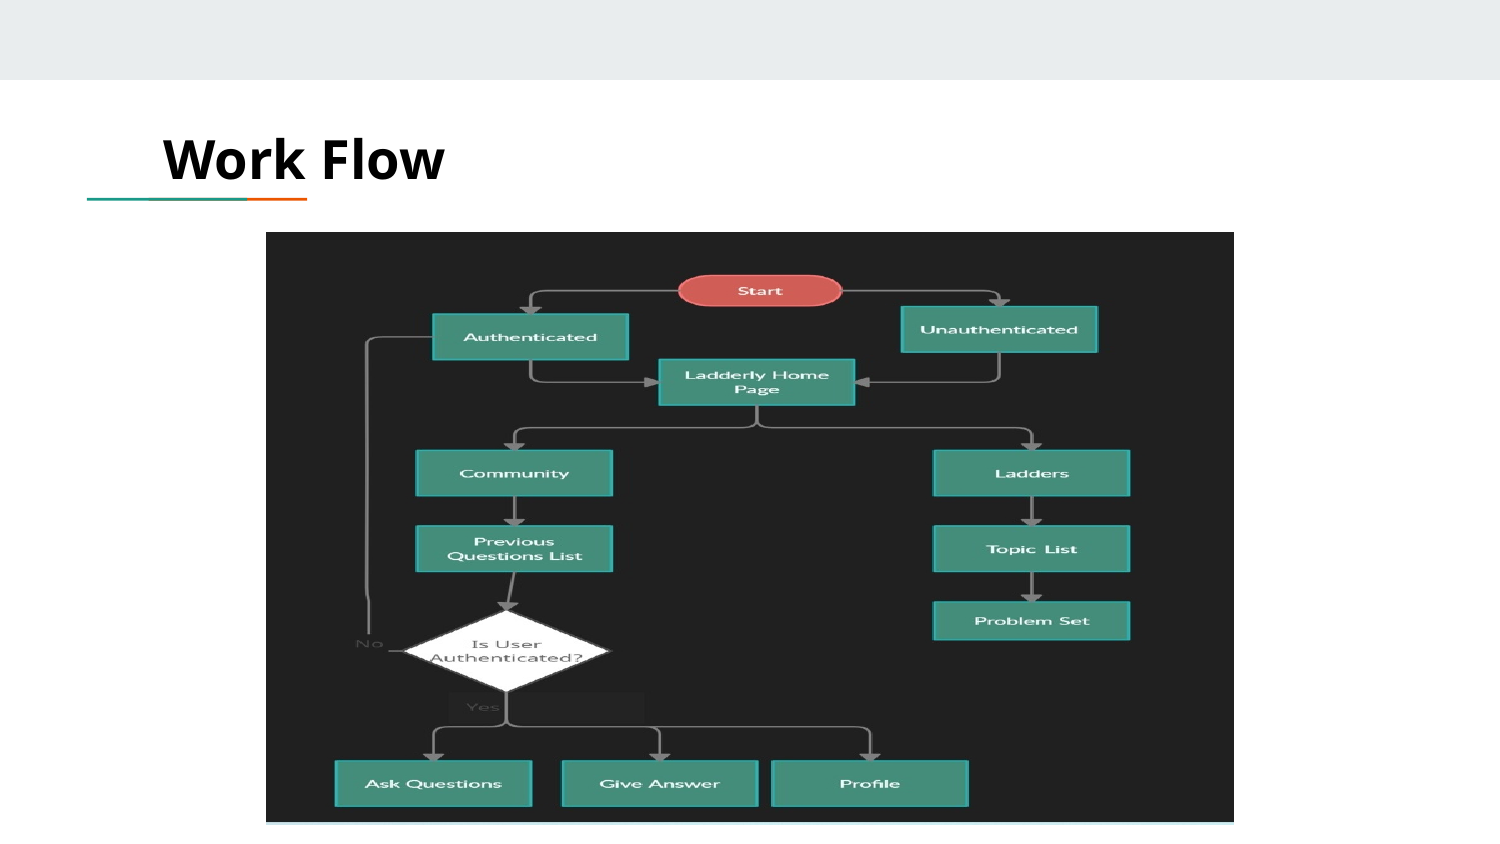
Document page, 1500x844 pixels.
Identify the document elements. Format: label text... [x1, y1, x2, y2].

picture [265, 232, 1234, 825]
title Work Flow [148, 110, 1403, 191]
